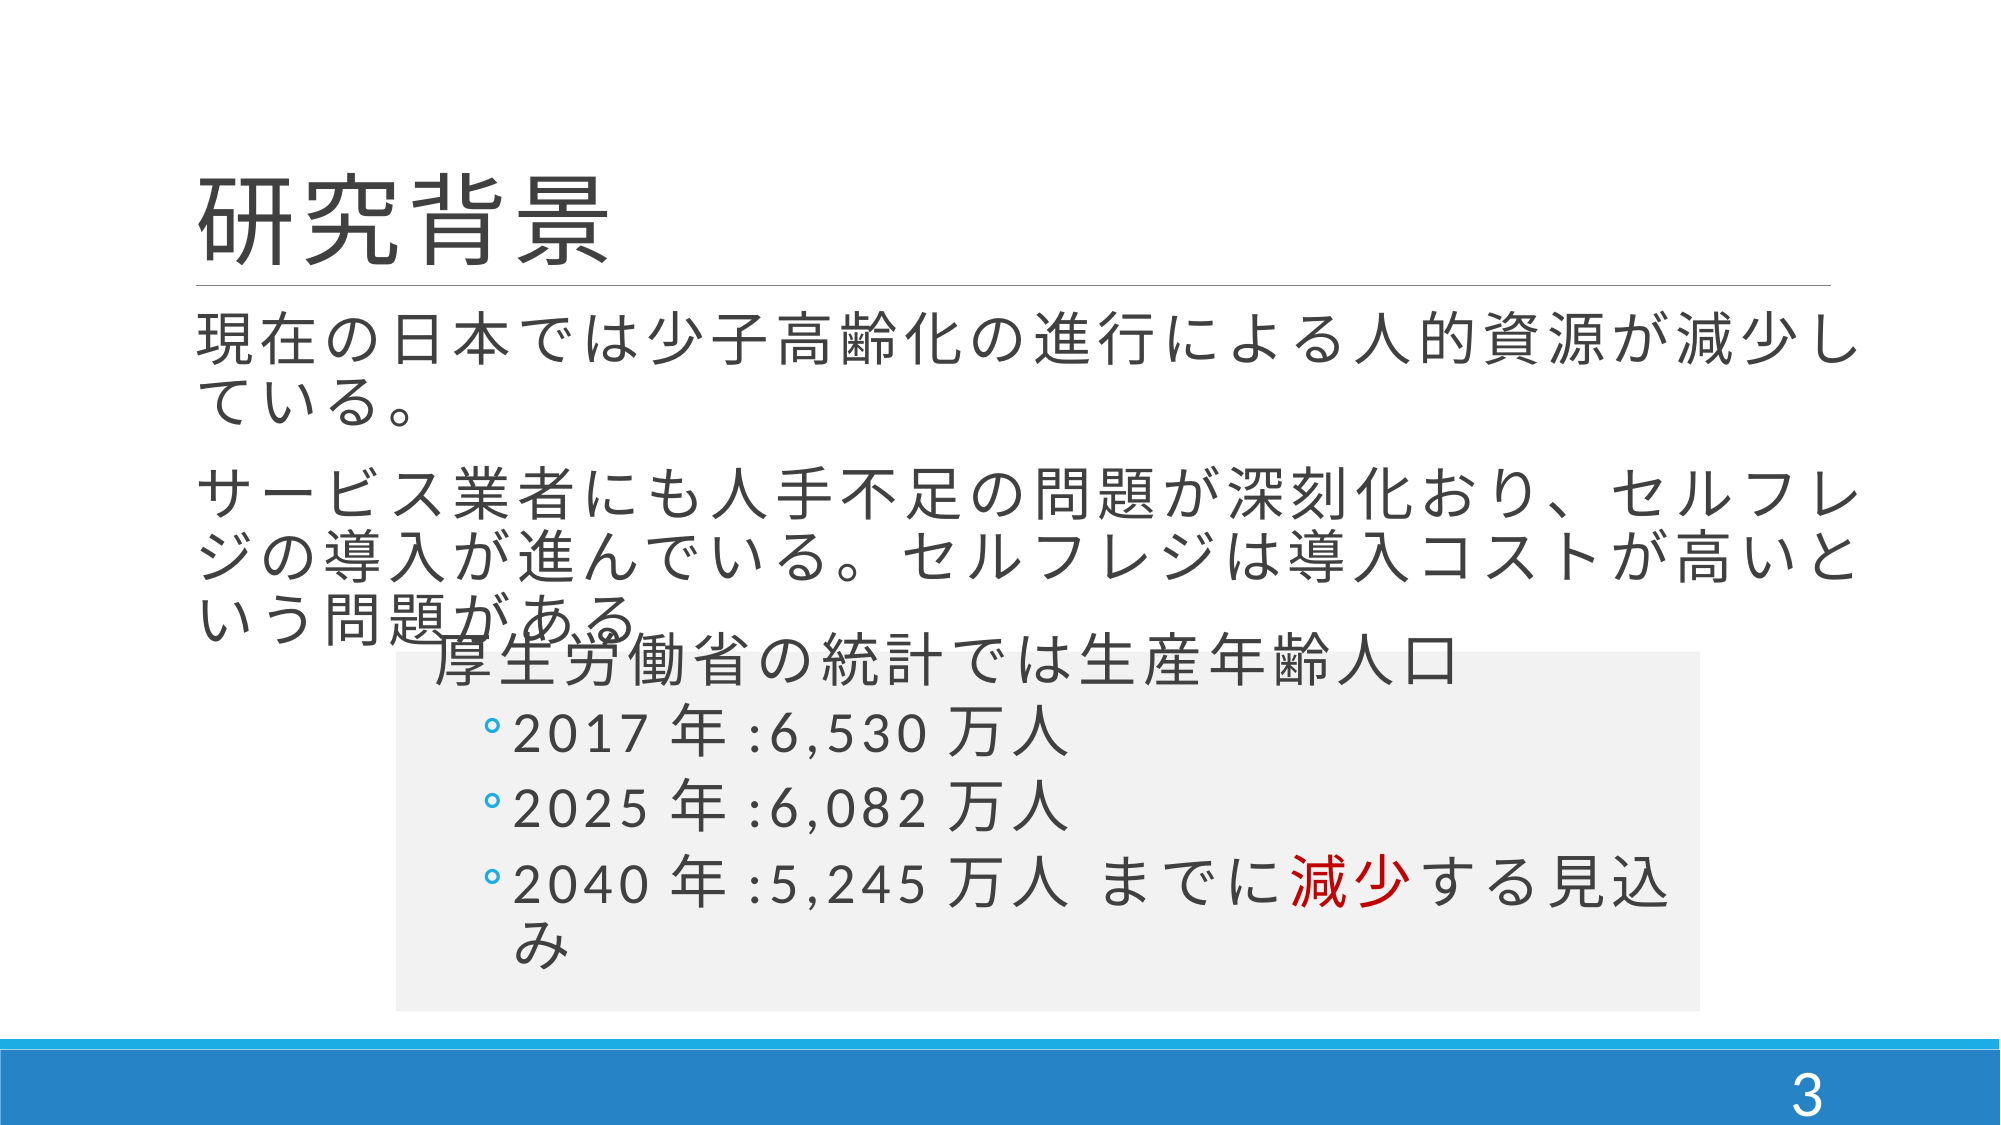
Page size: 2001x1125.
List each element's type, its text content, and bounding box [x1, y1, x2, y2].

list 現在の日本では少子高齢化の進行による人的資源が減少している。 サービス業者にも人手不足の問題が深刻化おり、セルフレジの導入が進んでいる。セルフレジは導入コストが高いという問題がある [180, 302, 1916, 963]
text_box 厚生労働省の統計では生産年齢人口 2017年:6,530万人 2025年:6,082万人 2040年:5,245万人 までに減少する見込み [394, 650, 1701, 1012]
title 研究背景 [180, 47, 1830, 285]
slide_number 2 [1624, 1059, 1840, 1120]
